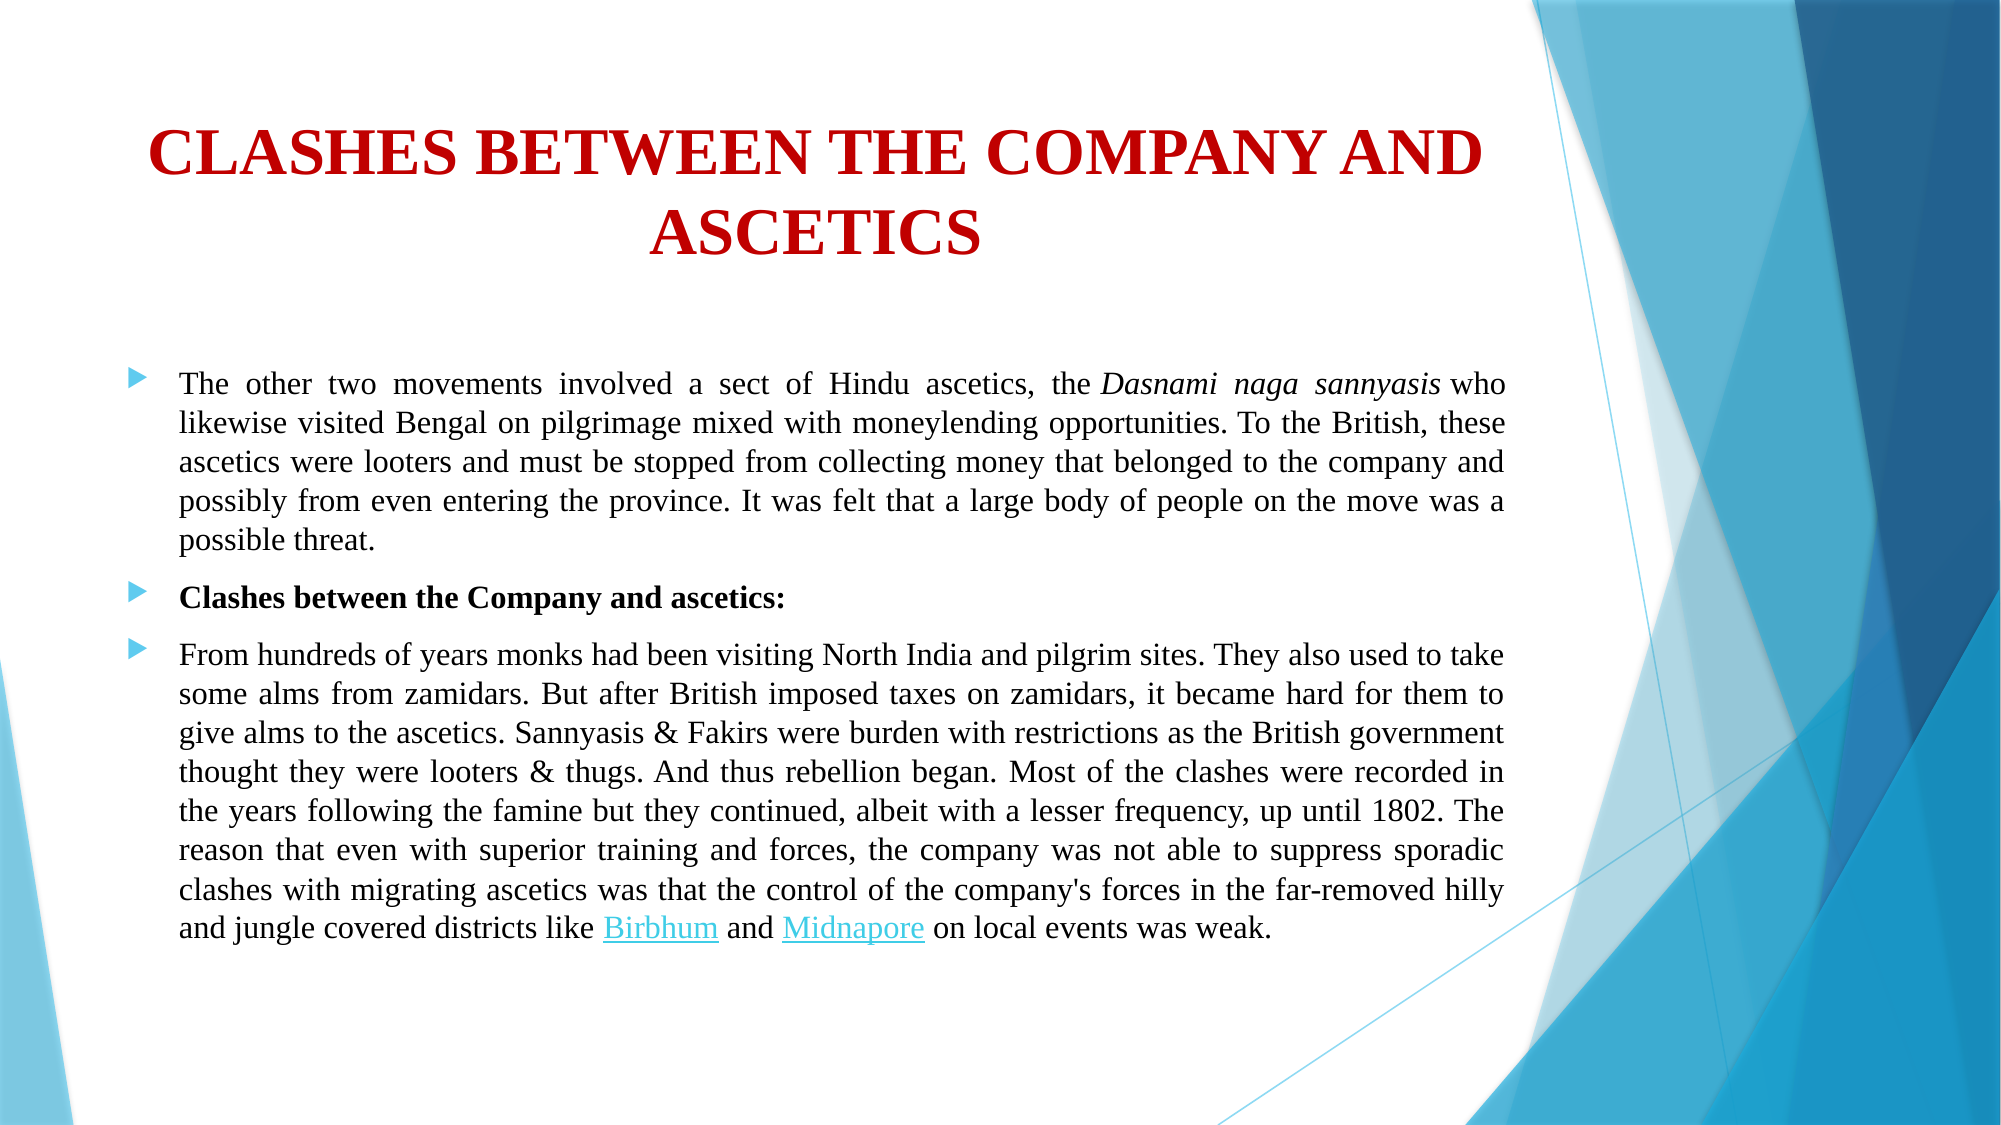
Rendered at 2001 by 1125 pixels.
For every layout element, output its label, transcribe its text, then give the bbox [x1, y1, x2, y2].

title CLASHES BETWEEN THE COMPANY AND ASCETICS [111, 99, 1522, 317]
list The other two movements involved a sect of Hindu ascetics, the Dasnami naga sannyasis who likewise visited Bengal on pilgrimage mixed with moneylending opportunities. To the British, these ascetics were looters and must be stopped from collecting money that belonged to the company and possibly from even entering the province. It was felt that a large body of people on the move was a possible threat. Clashes between the Company and ascetics: From hundreds of years monks had been visiting North India and pilgrim sites. They also used to take some alms from zamidars. But after British imposed taxes on zamidars, it became hard for them to give alms to the ascetics. Sannyasis & Fakirs were burden with restrictions as the British government thought they were looters & thugs. And thus rebellion began. Most of the clashes were recorded in the years following the famine but they continued, albeit with a lesser frequency, up until 1802. The reason that even with superior training and forces, the company was not able to suppress sporadic clashes with migrating ascetics was that the control of the company's forces in the far-removed hilly and jungle covered districts like Birbhum and Midnapore on local events was weak. [111, 354, 1522, 992]
